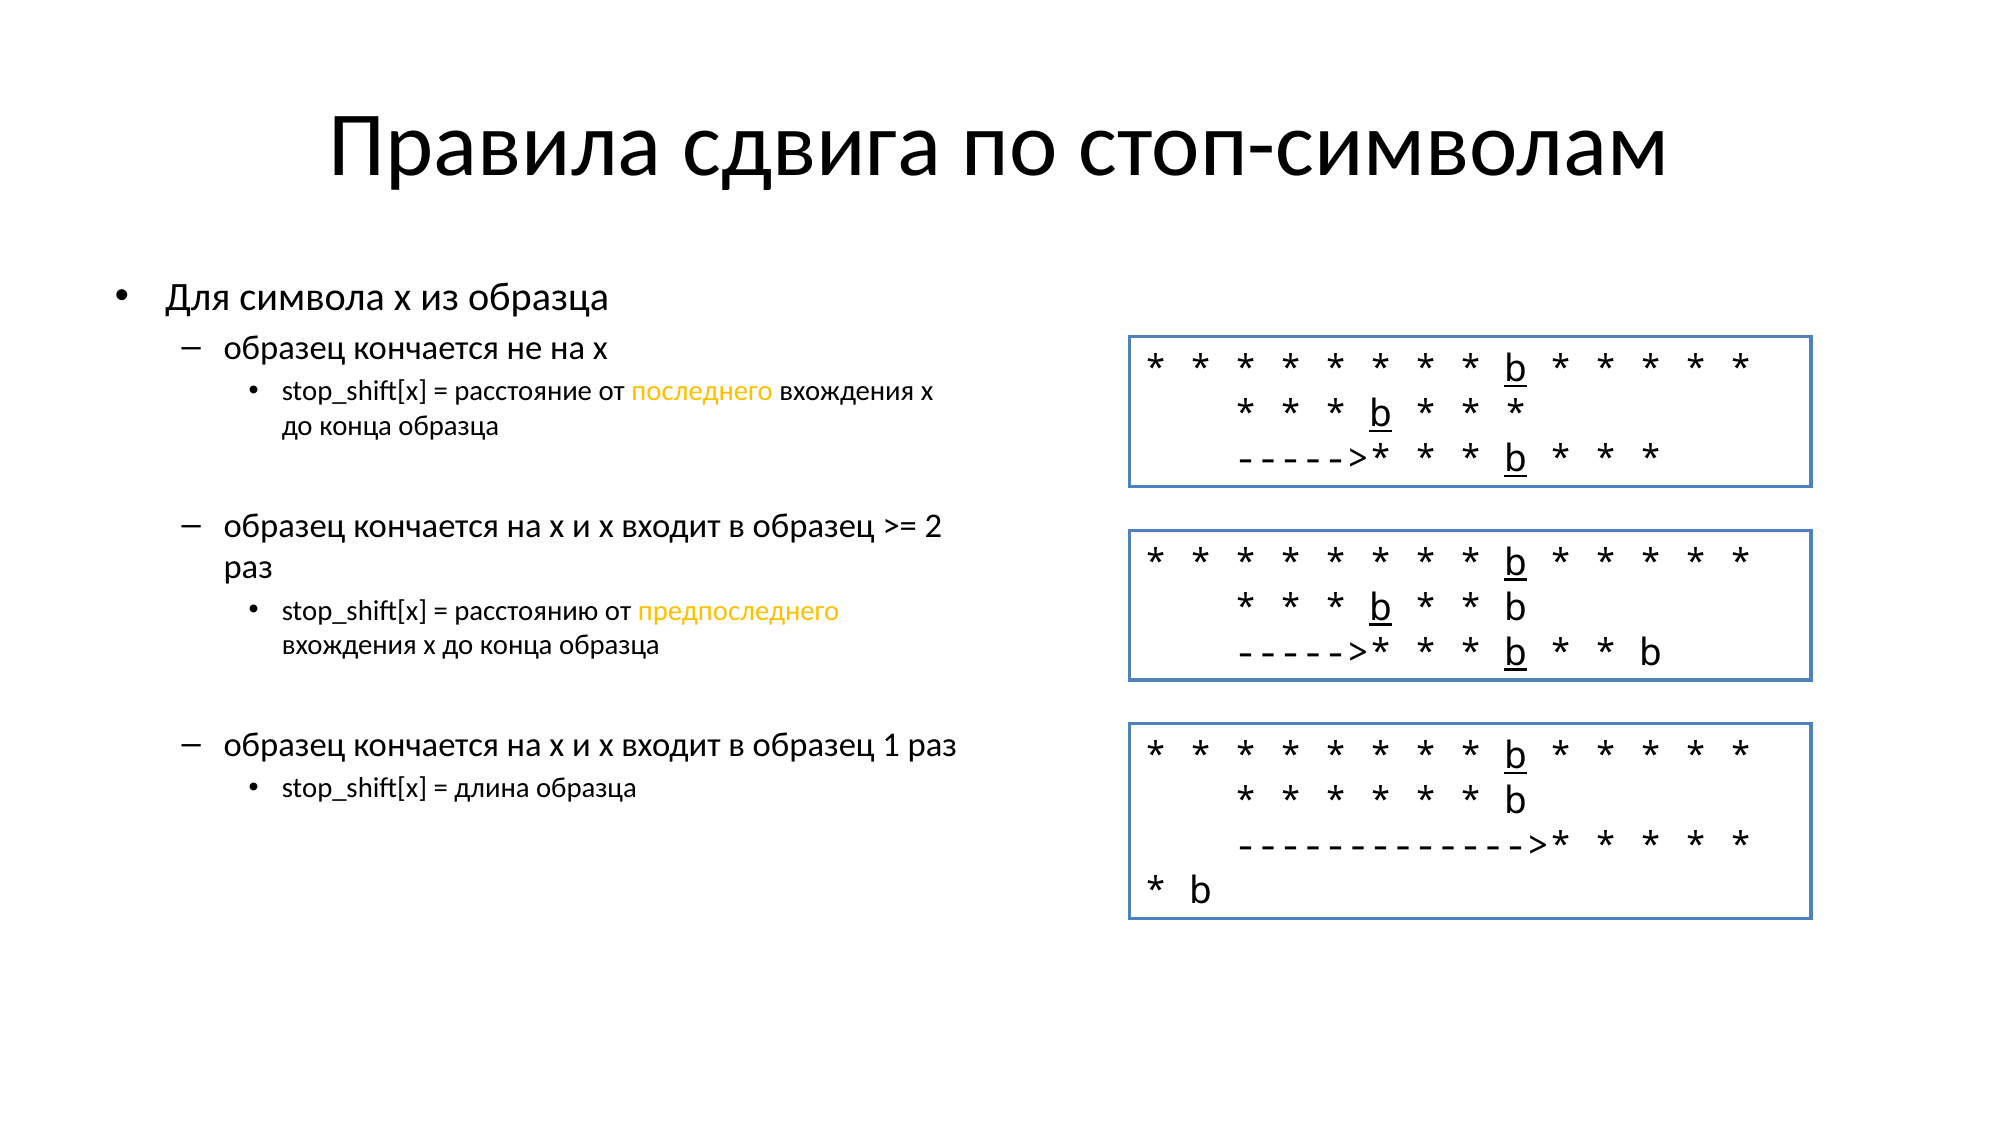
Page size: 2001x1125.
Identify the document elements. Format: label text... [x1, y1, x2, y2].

text_box * * * * * * * * b * * * * * * * * b * * b ----->* * * b * * b [1129, 530, 1811, 680]
title Правила сдвига по стоп-символам [99, 45, 1900, 233]
text_box * * * * * * * * b * * * * * * * * * * * b ------------->* * * * * * b [1129, 723, 1811, 919]
text_box * * * * * * * * b * * * * * * * * b * * * ----->* * * b * * * [1129, 336, 1811, 487]
list Для символа x из образца образец кончается не на x stop_shift[x] = расстояние от последнего вхождения х до конца образца образец кончается на x и x входит в образец >= 2 раз stop_shift[x] = расстоянию от предпоследнего вхождения х до конца образца образец кончается на x и x входит в образец 1 раз stop_shift[x] = длина образца Для символа x не из образца stop_shift[x] = длина образца [99, 262, 984, 1005]
